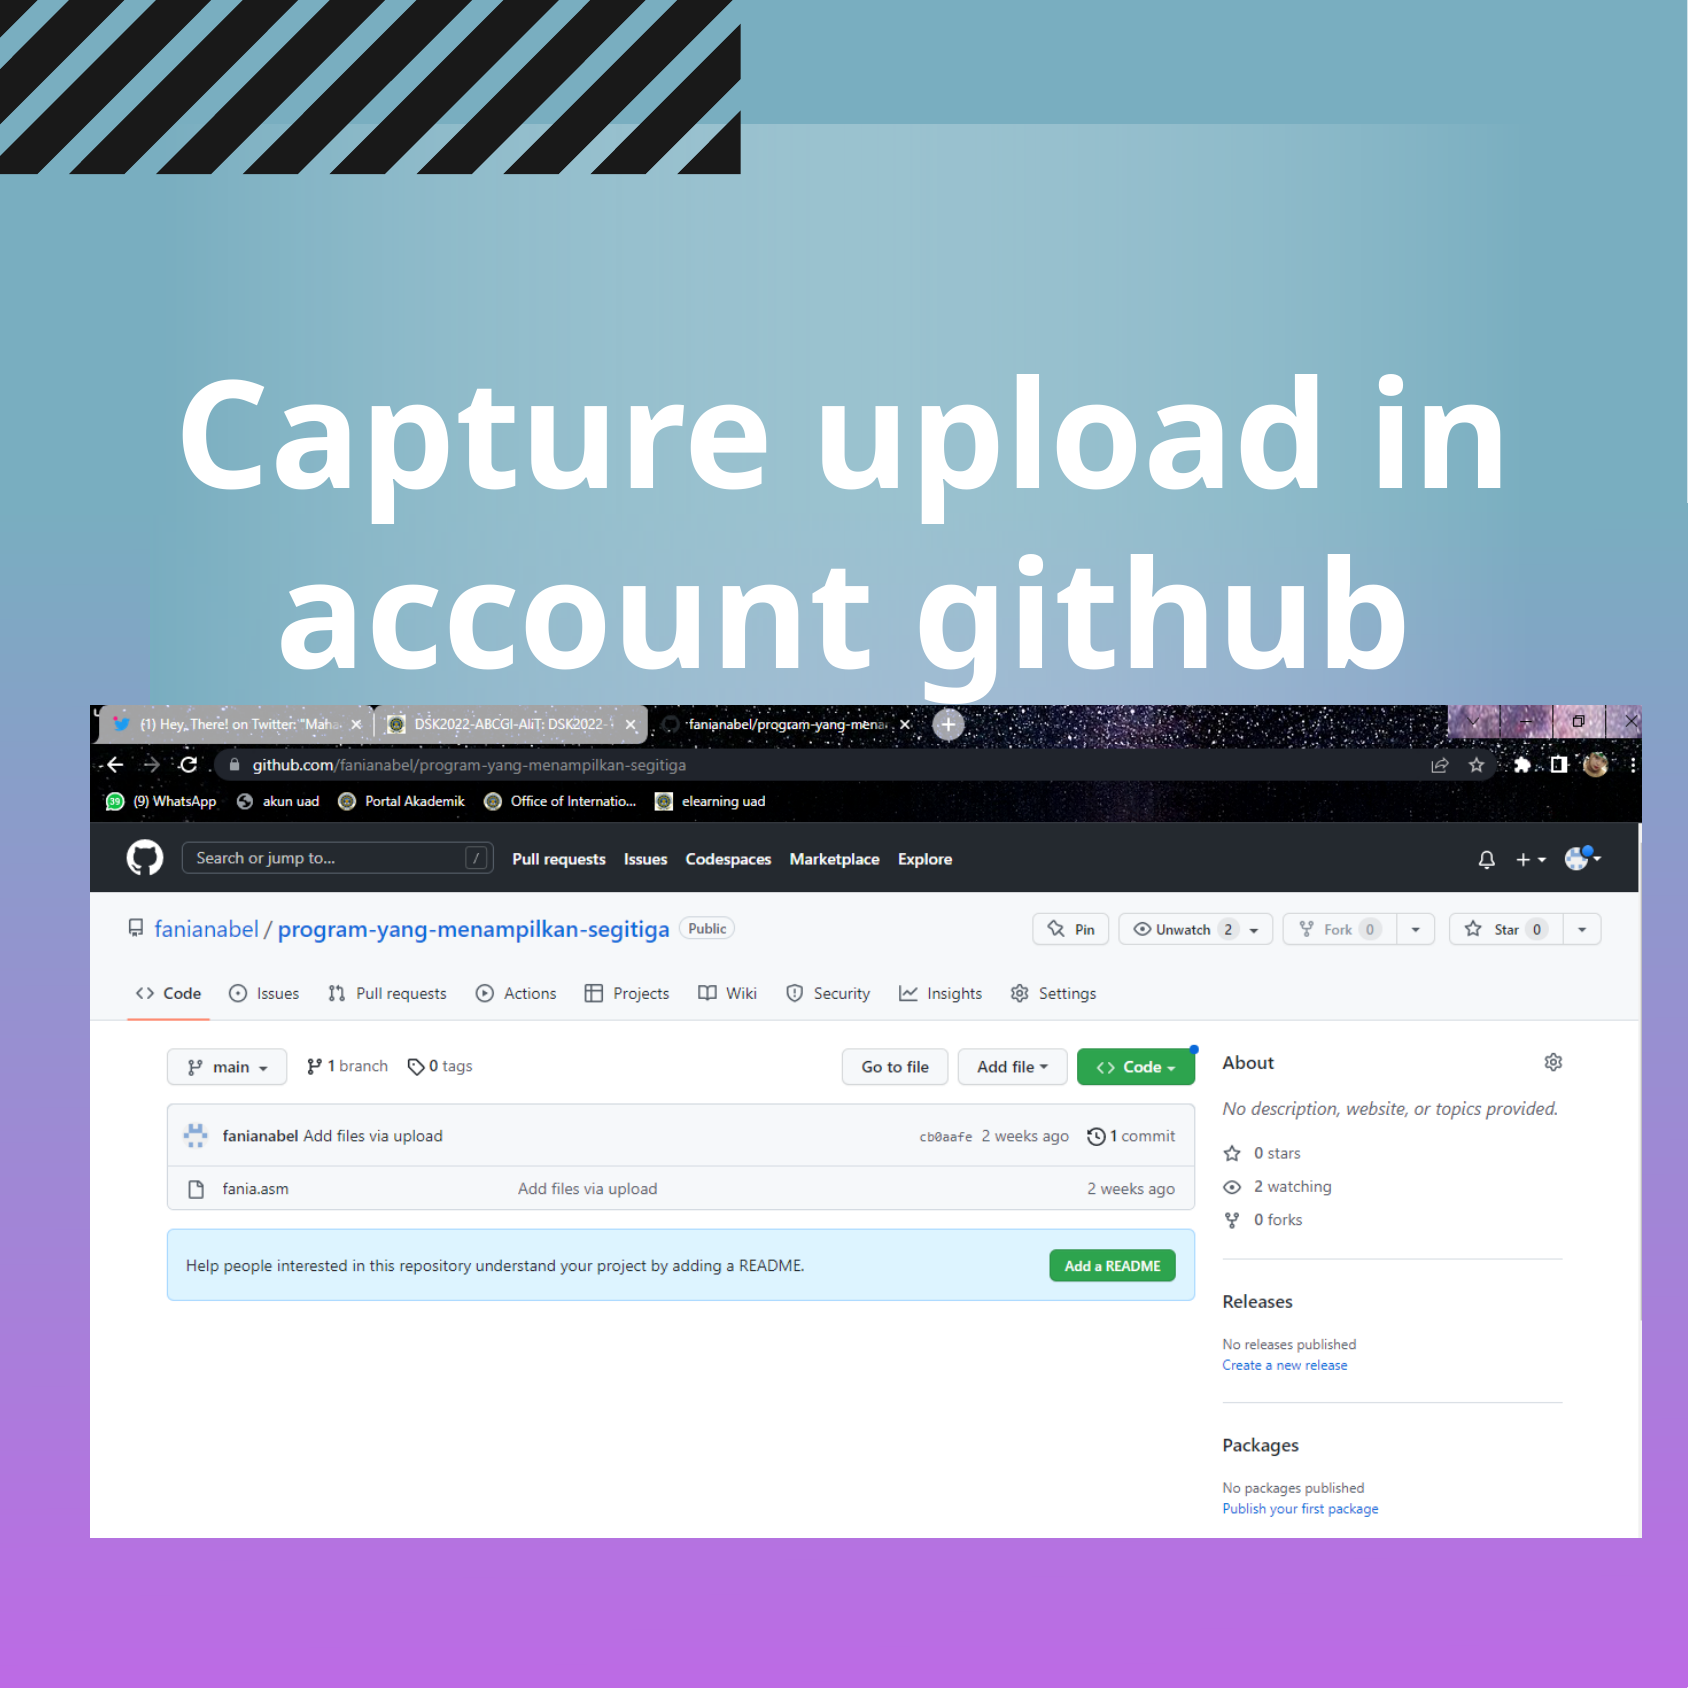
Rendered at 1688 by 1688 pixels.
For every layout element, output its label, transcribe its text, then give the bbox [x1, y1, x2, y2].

picture [89, 704, 1642, 1538]
title Capture upload in account github [150, 124, 1538, 702]
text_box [283, 0, 458, 458]
